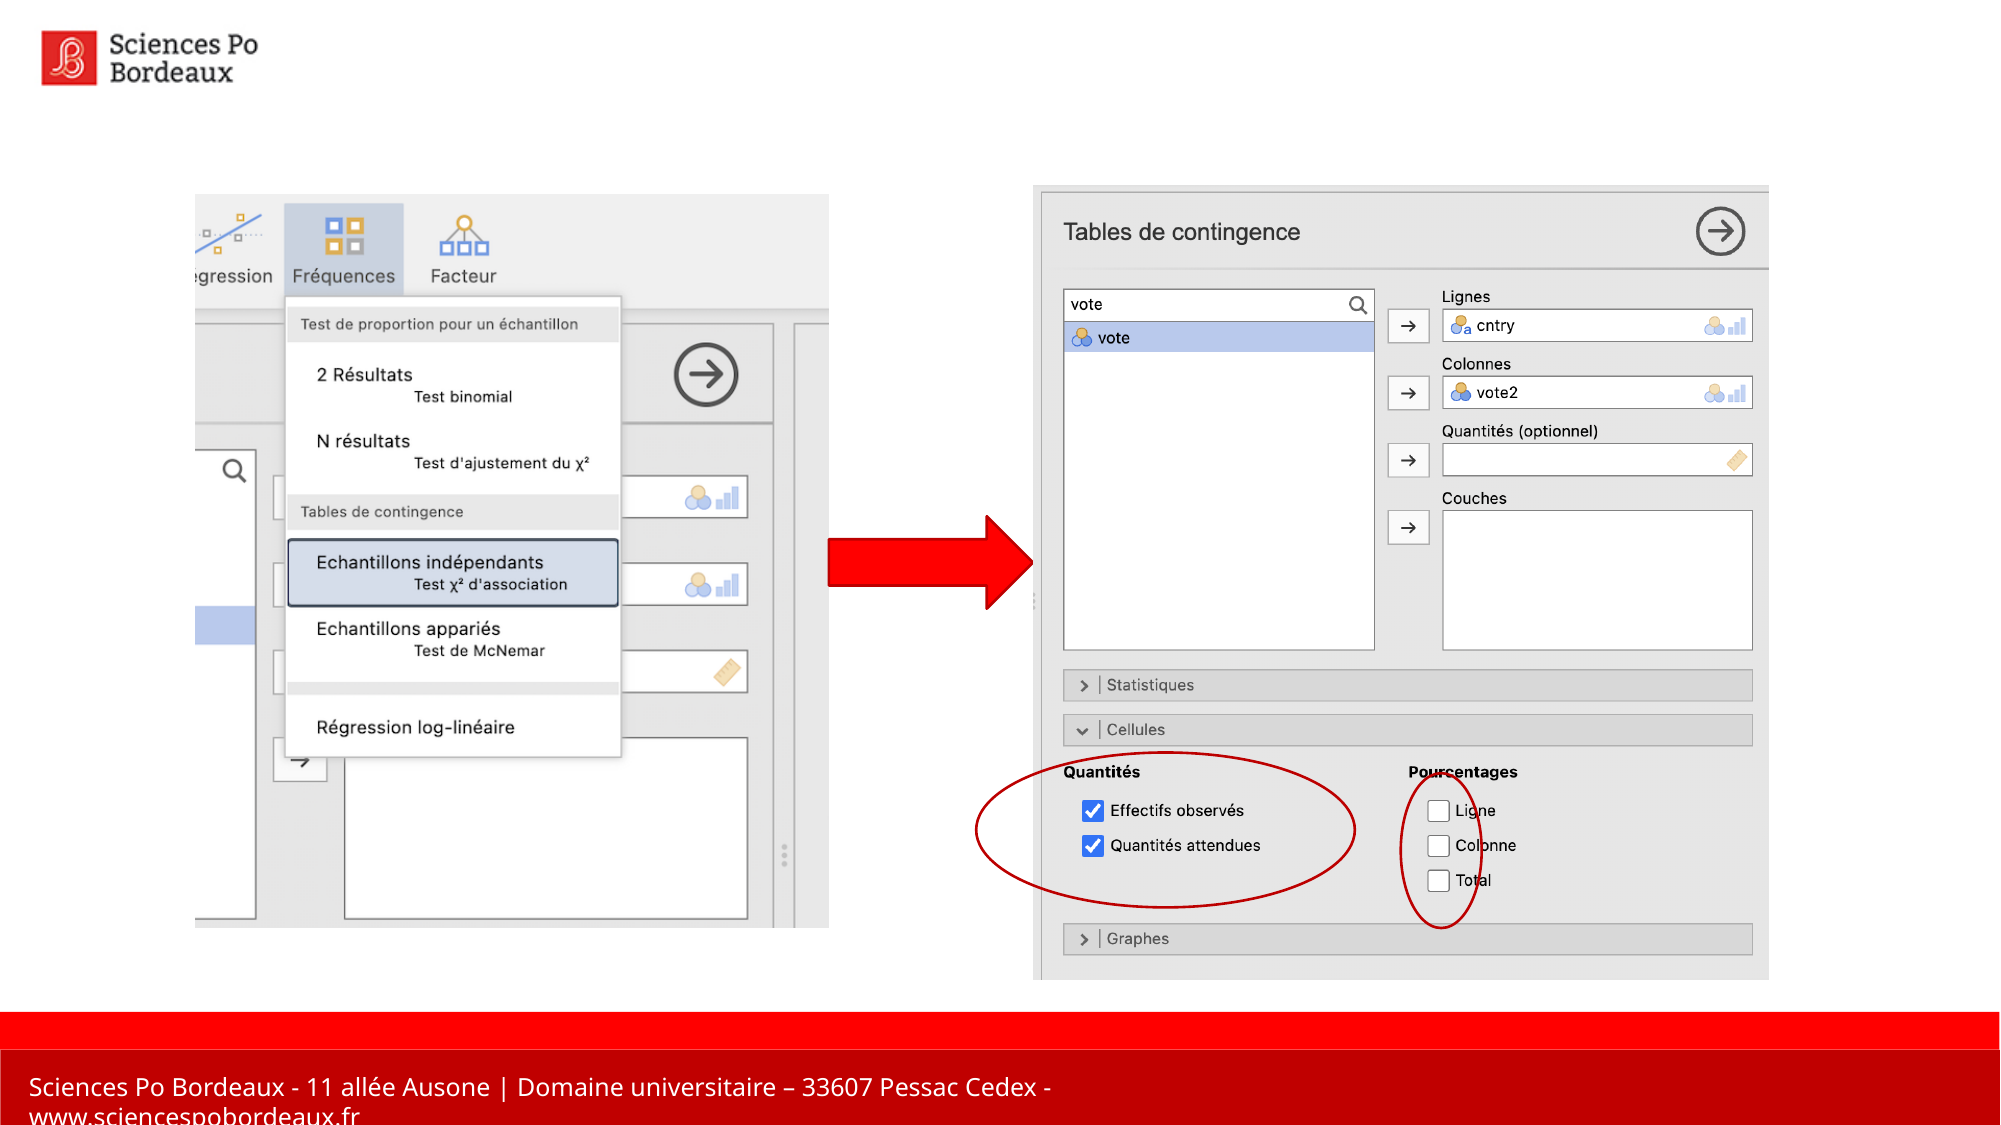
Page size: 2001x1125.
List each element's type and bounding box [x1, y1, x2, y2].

text_box [838, 514, 1029, 610]
text_box [974, 774, 1029, 885]
picture [23, 12, 277, 105]
picture [1032, 185, 1769, 981]
picture [194, 194, 830, 929]
